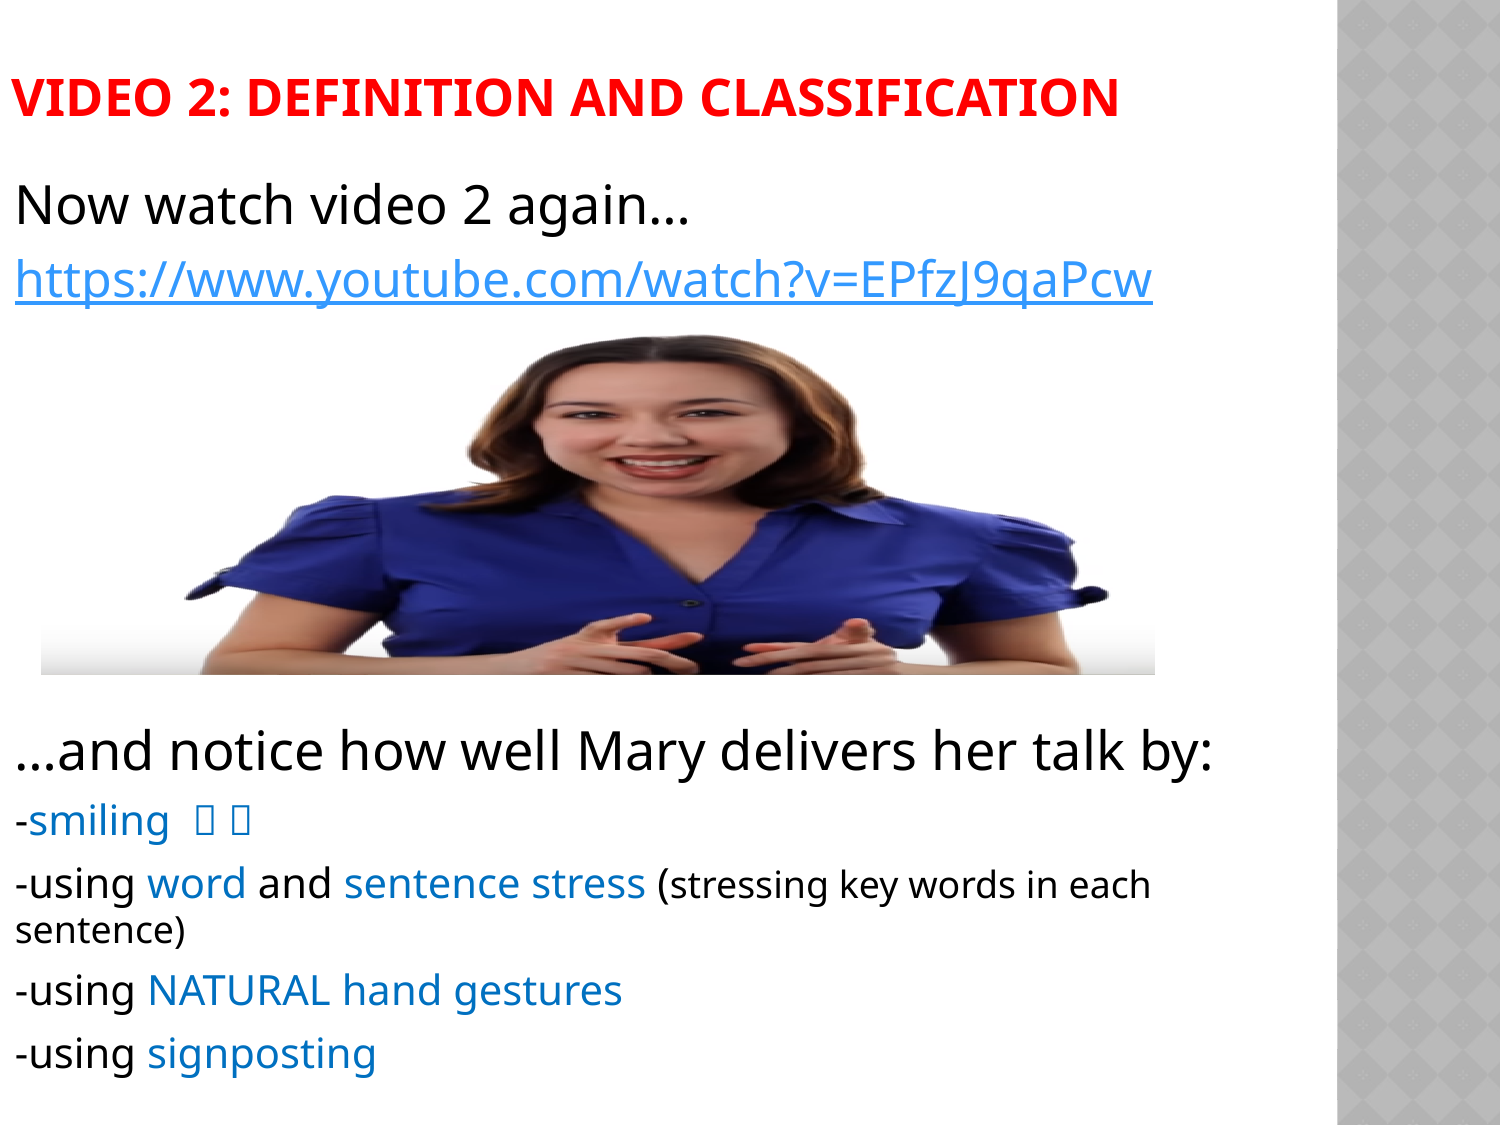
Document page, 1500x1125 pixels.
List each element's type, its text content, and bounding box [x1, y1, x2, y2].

list Now watch video 2 again… https://www.youtube.com/watch?v=EPfzJ9qaPcw …and notice how well Mary delivers her talk by: -smiling   -using word and sentence stress (stressing key words in each sentence) -using NATURAL hand gestures -using signposting [0, 162, 1338, 1125]
picture [41, 324, 1155, 676]
title Video 2: Definition and classification [4, 14, 1192, 128]
